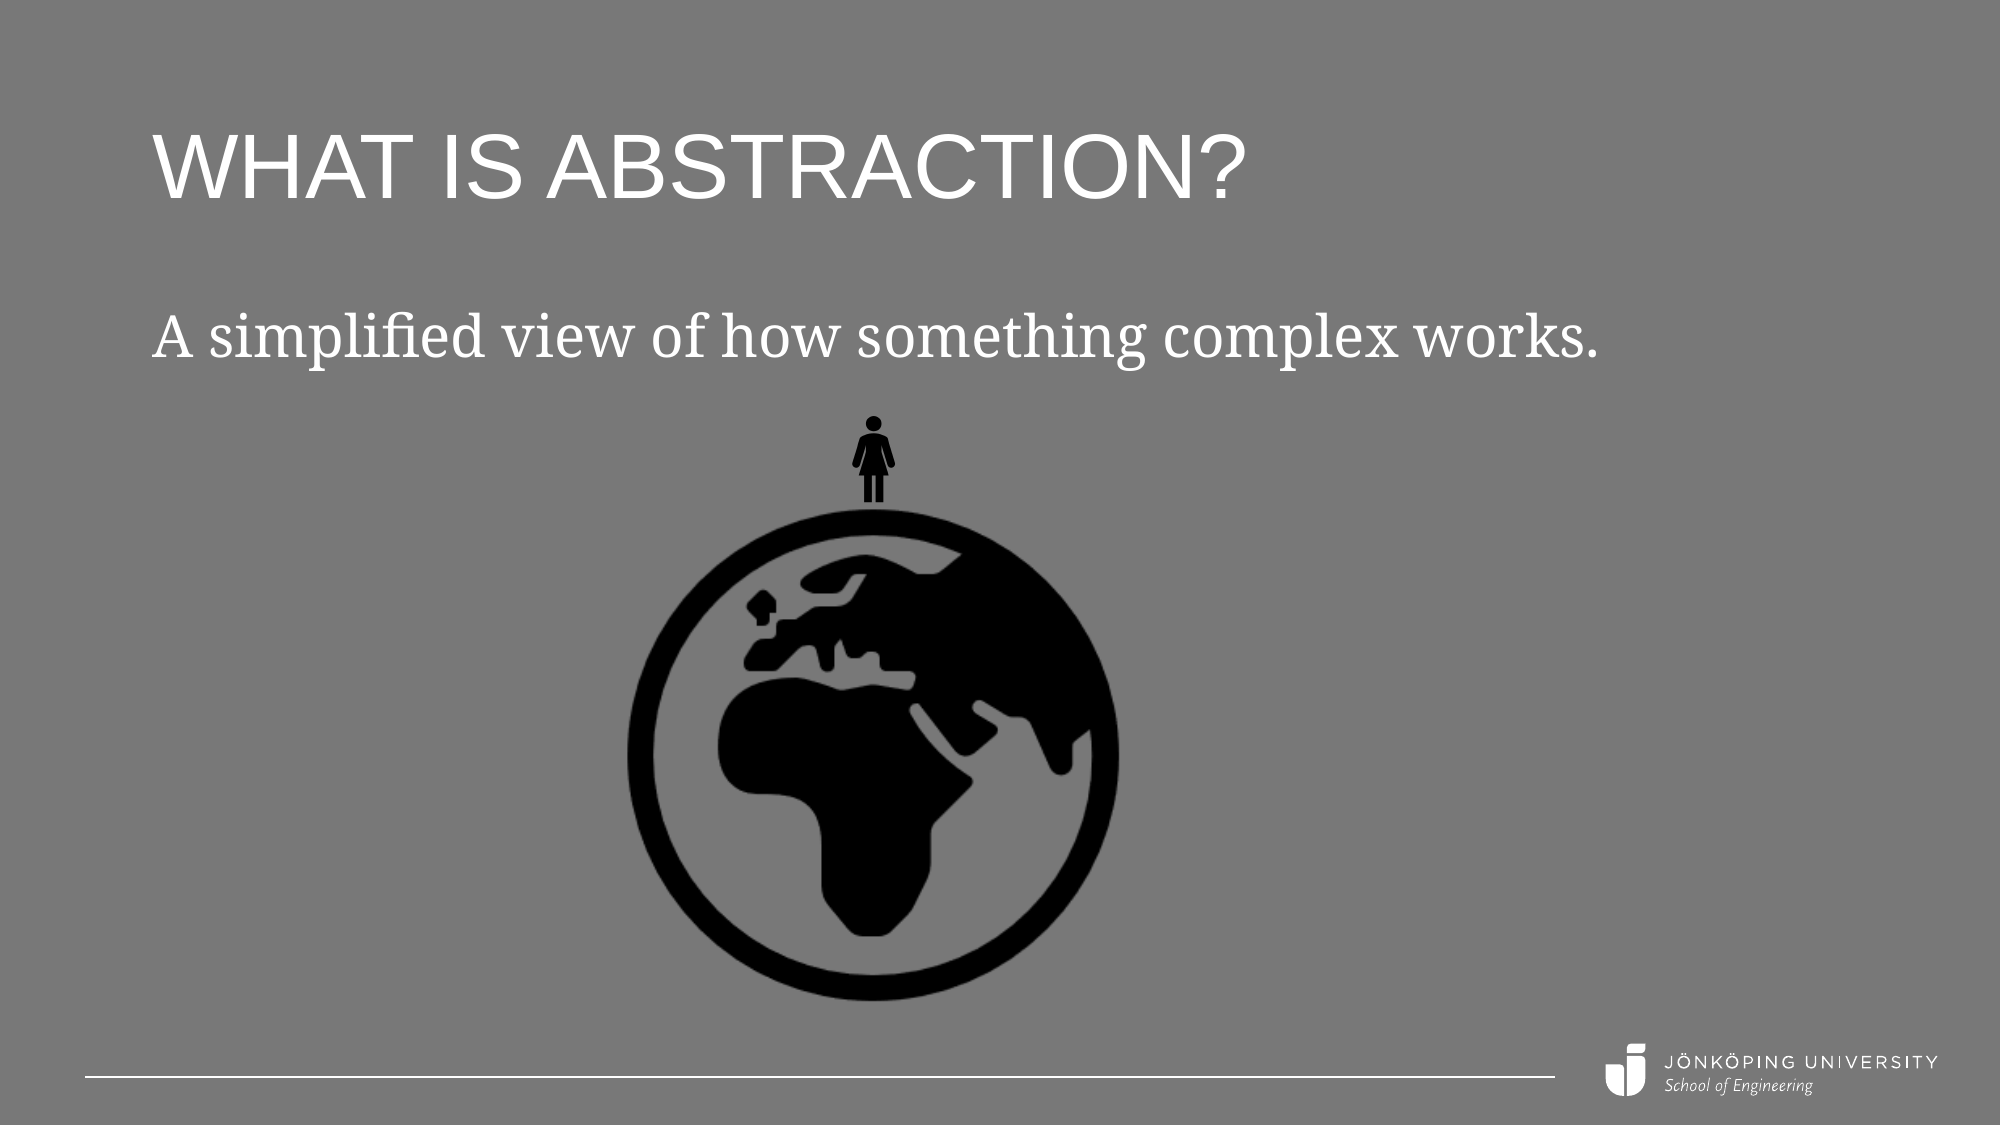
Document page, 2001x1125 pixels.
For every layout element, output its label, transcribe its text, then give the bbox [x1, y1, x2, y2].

list A simplified view of how something complex works. [137, 299, 1863, 953]
title What is abstraction? [137, 59, 1863, 278]
picture [563, 413, 1184, 1066]
